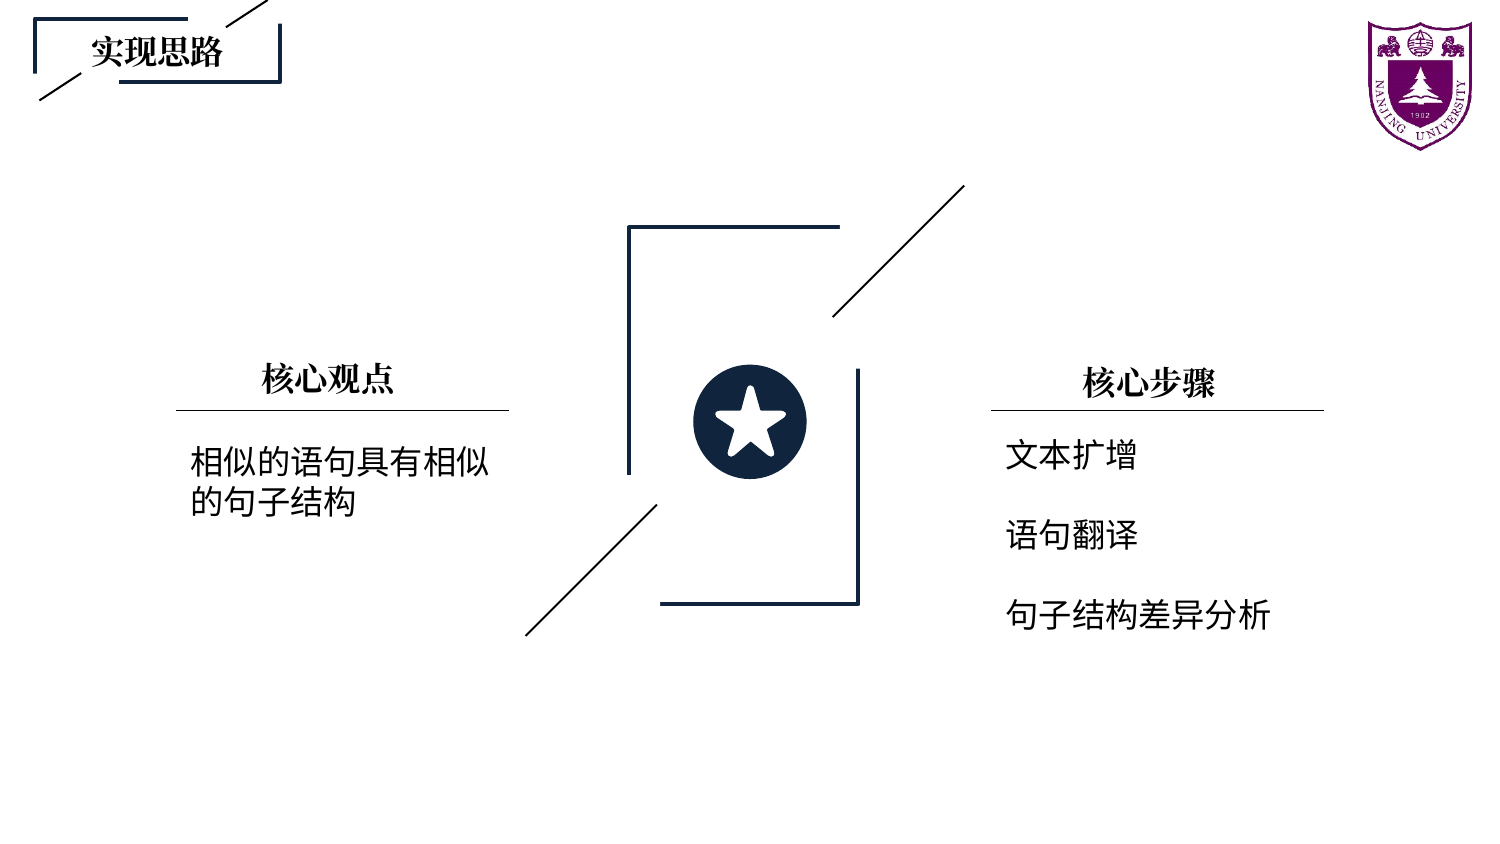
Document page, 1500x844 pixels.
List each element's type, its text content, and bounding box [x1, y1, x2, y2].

text_box 核心观点 [246, 350, 520, 406]
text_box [525, 185, 965, 659]
text_box 核心步骤 [1068, 355, 1439, 410]
picture [1367, 20, 1472, 151]
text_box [0, 0, 324, 101]
text_box 相似的语句具有相似的句子结构 [175, 433, 509, 529]
text_box 文本扩增 语句翻译 句子结构差异分析 [990, 426, 1324, 642]
